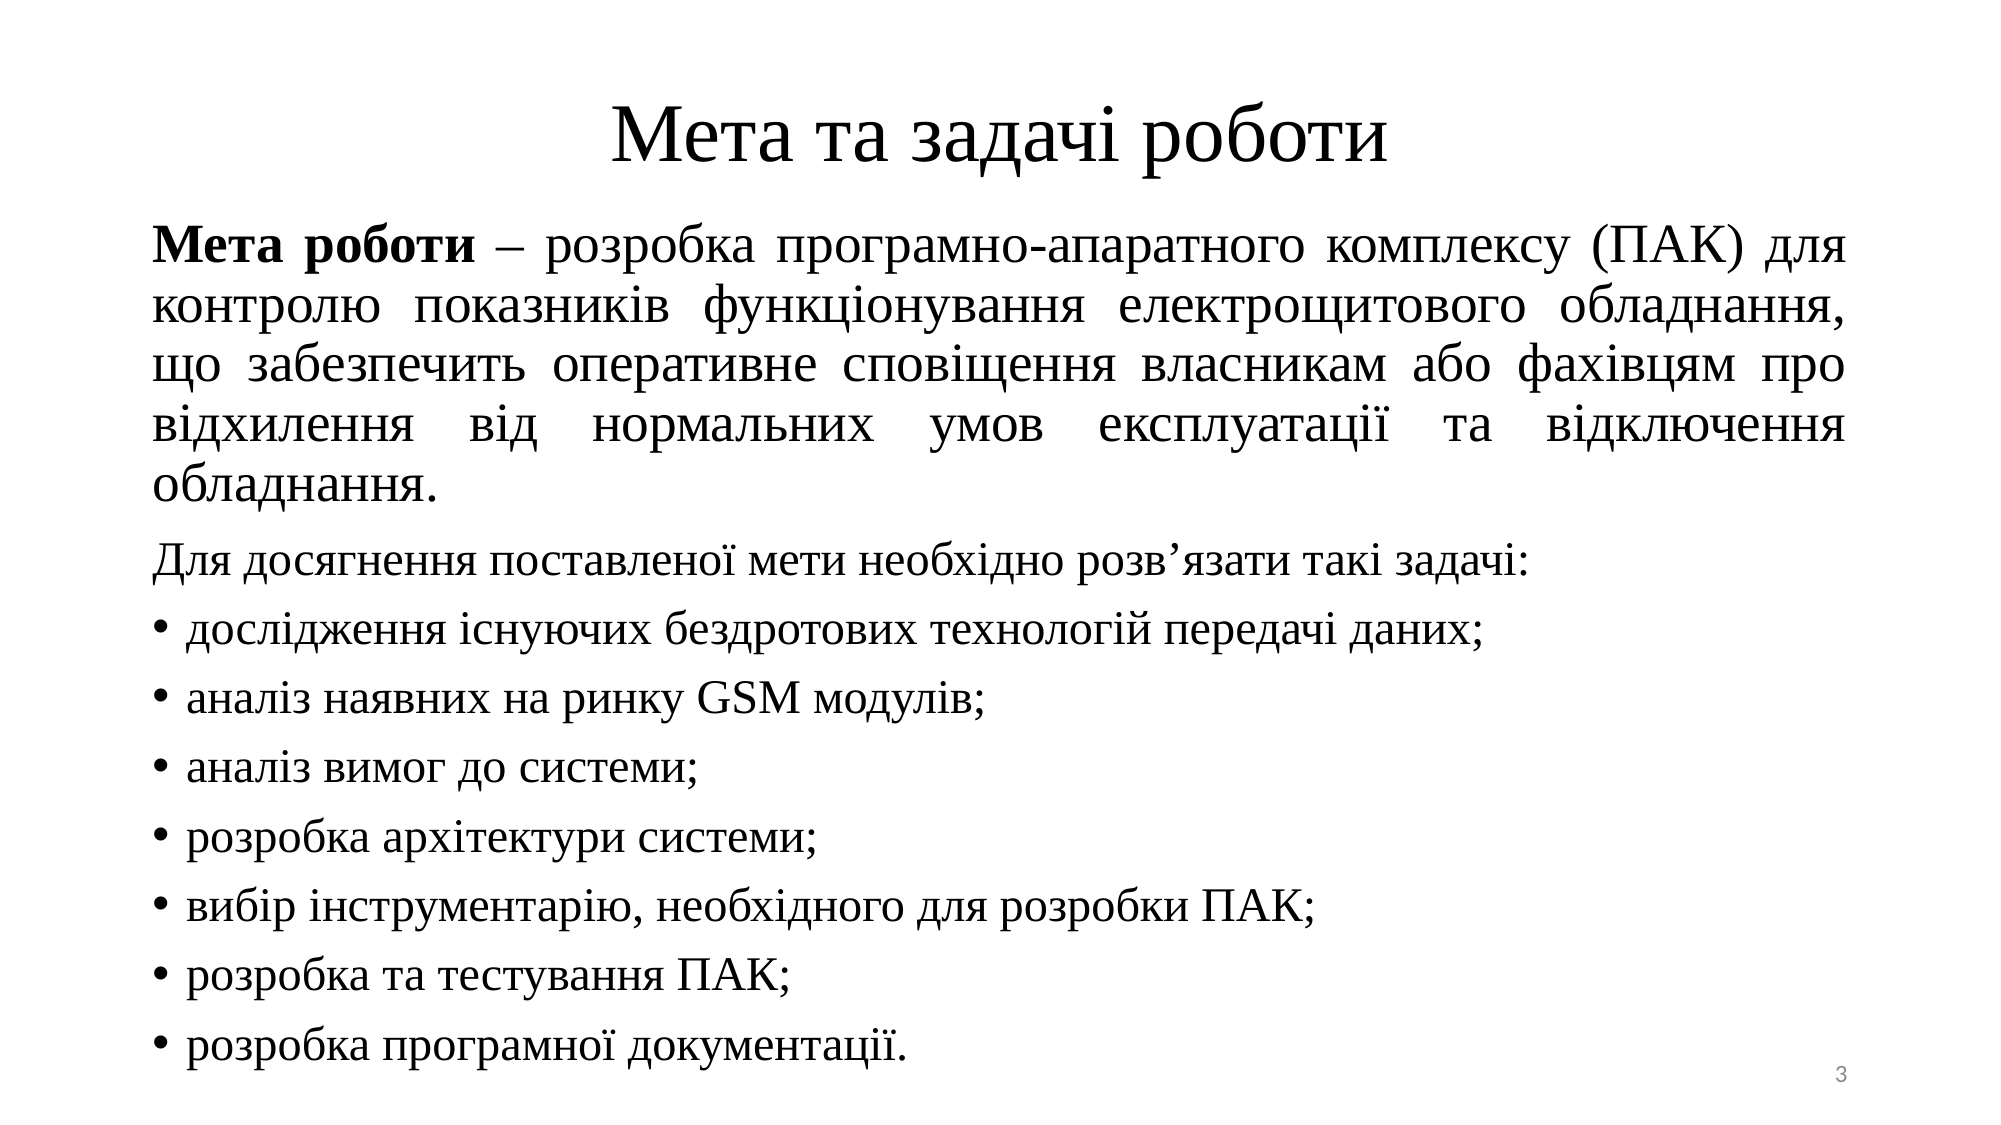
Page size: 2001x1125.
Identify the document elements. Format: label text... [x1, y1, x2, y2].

list Для досягнення поставленої мети необхідно розв’язати такі задачі: дослідження існуючих бездротових технологій передачі даних; аналіз наявних на ринку GSM модулів; аналіз вимог до системи; розробка архітектури системи; вибір інструментарію, необхідного для розробки ПАК; розробка та тестування ПАК; розробка програмної документації. [137, 525, 1850, 1082]
list Мета роботи – розробка програмно-апаратного комплексу (ПАК) для контролю показників функціонування електрощитового обладнання, що забезпечить оперативне сповіщення власникам або фахівцям про відхилення від нормальних умов експлуатації та відключення обладнання. [137, 207, 1863, 523]
title Мета та задачі роботи [137, 62, 1863, 207]
slide_number 3 [1412, 1042, 1863, 1103]
